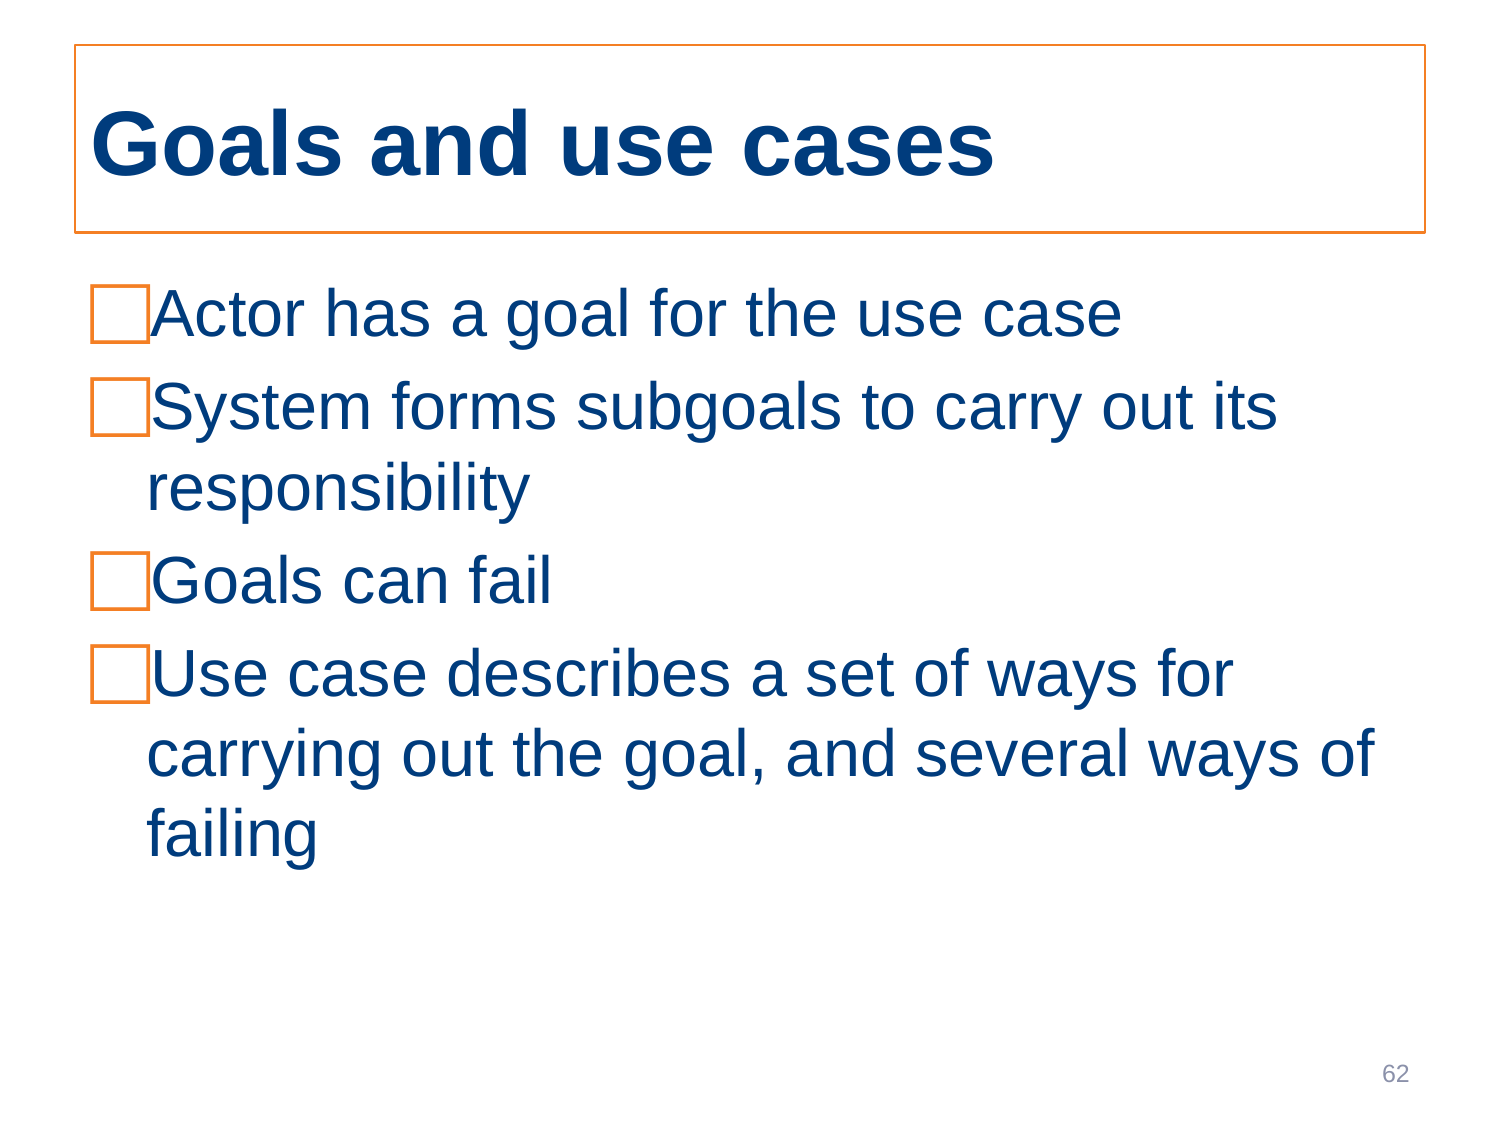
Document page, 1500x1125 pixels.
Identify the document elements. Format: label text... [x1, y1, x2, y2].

title Goals and use cases [74, 44, 1426, 234]
slide_number 62 [1074, 1042, 1425, 1103]
list Actor has a goal for the use case System forms subgoals to carry out its responsibility Goals can fail Use case describes a set of ways for carrying out the goal, and several ways of failing [75, 262, 1425, 1038]
